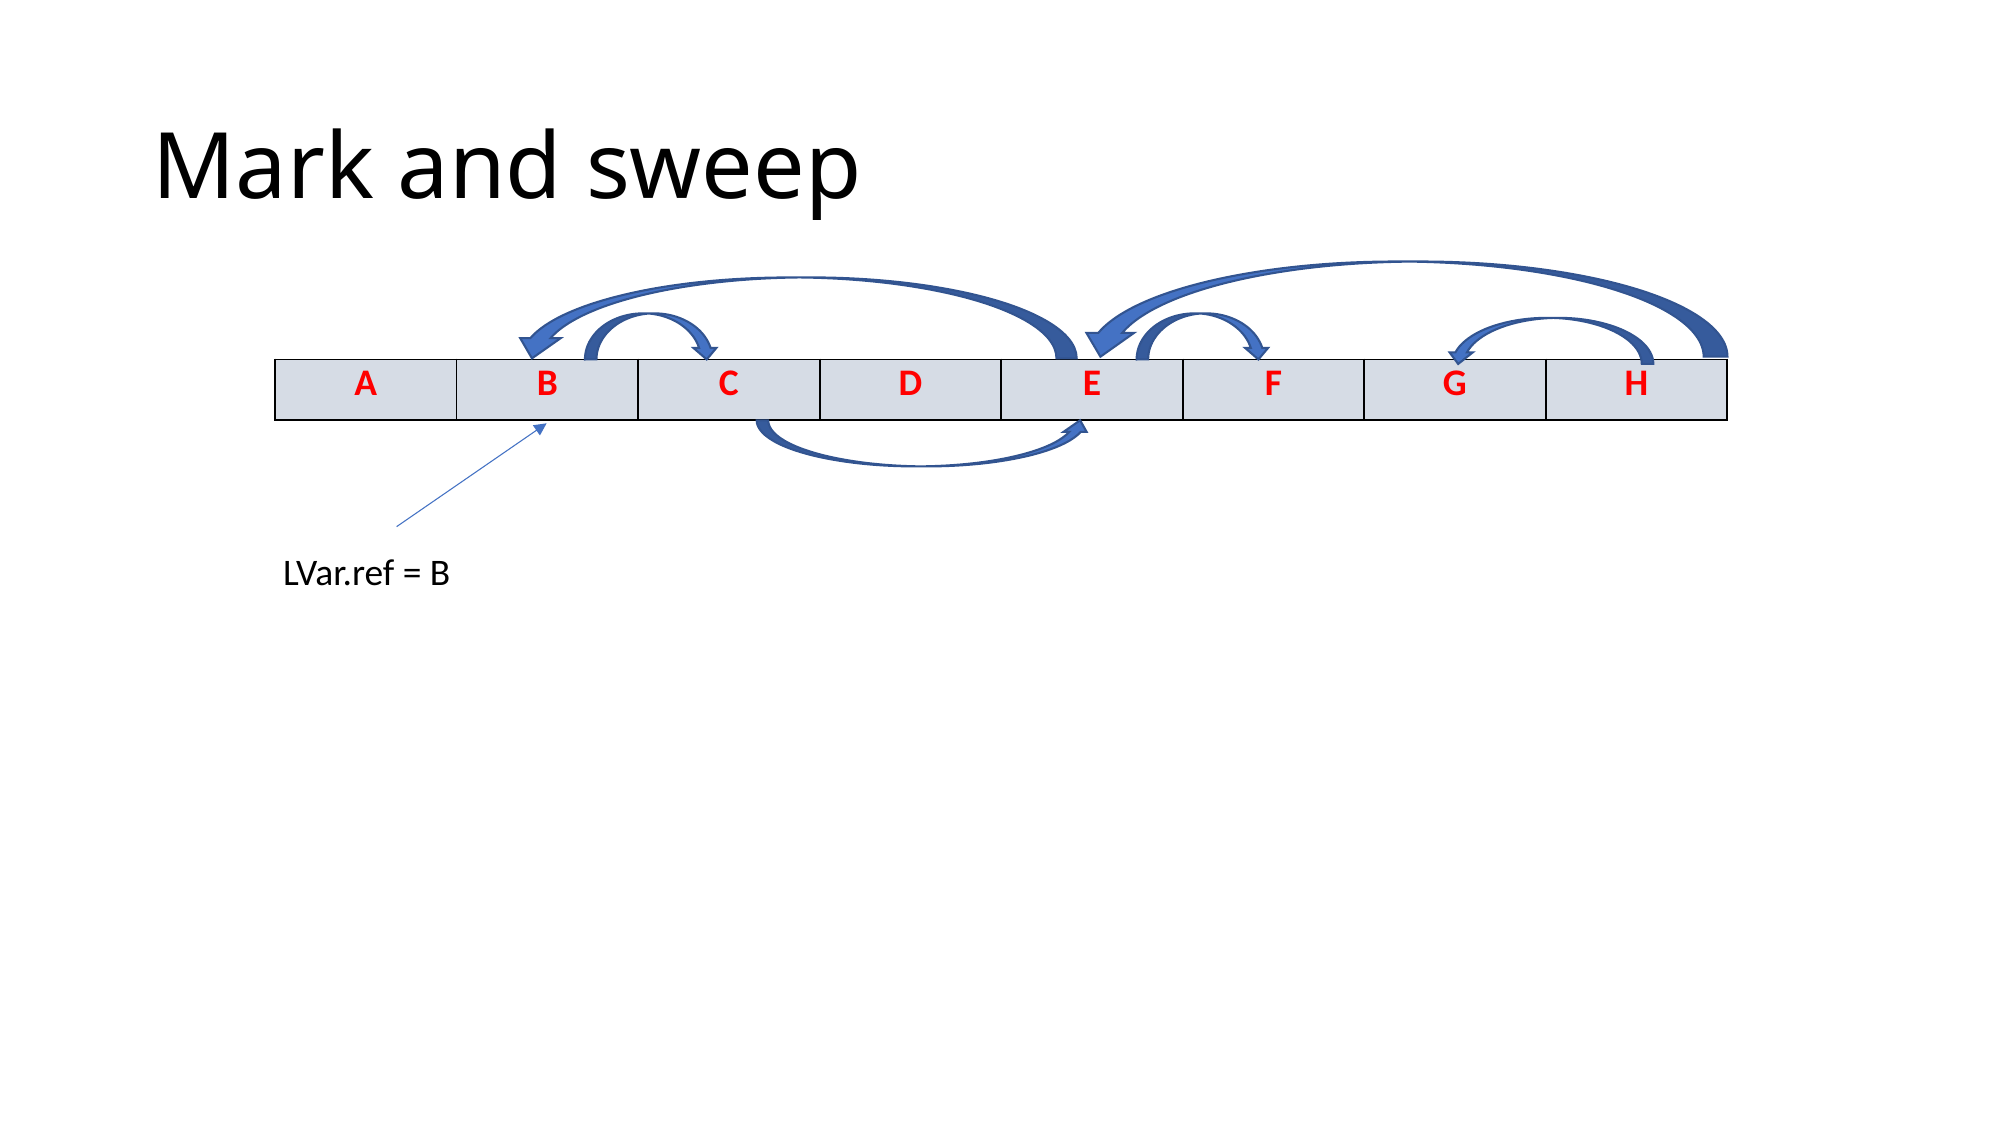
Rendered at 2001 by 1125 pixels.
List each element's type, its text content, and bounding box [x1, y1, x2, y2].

table_header A [276, 360, 456, 419]
table_header G [1365, 360, 1545, 419]
table_header H [1547, 360, 1726, 419]
title Mark and sweep [137, 59, 1863, 278]
text_box LVar.ref = B [268, 540, 552, 601]
table_header E [1002, 360, 1182, 419]
text_box [755, 418, 1089, 468]
table_header D [821, 360, 1000, 419]
text_box [518, 276, 1078, 360]
text_box [583, 312, 719, 361]
table_header F [1184, 360, 1363, 419]
table_header C [639, 360, 819, 419]
text_box [1084, 260, 1729, 359]
text_box [1447, 316, 1655, 366]
table_header B [457, 360, 637, 419]
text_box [396, 423, 547, 527]
text_box [1135, 312, 1271, 361]
